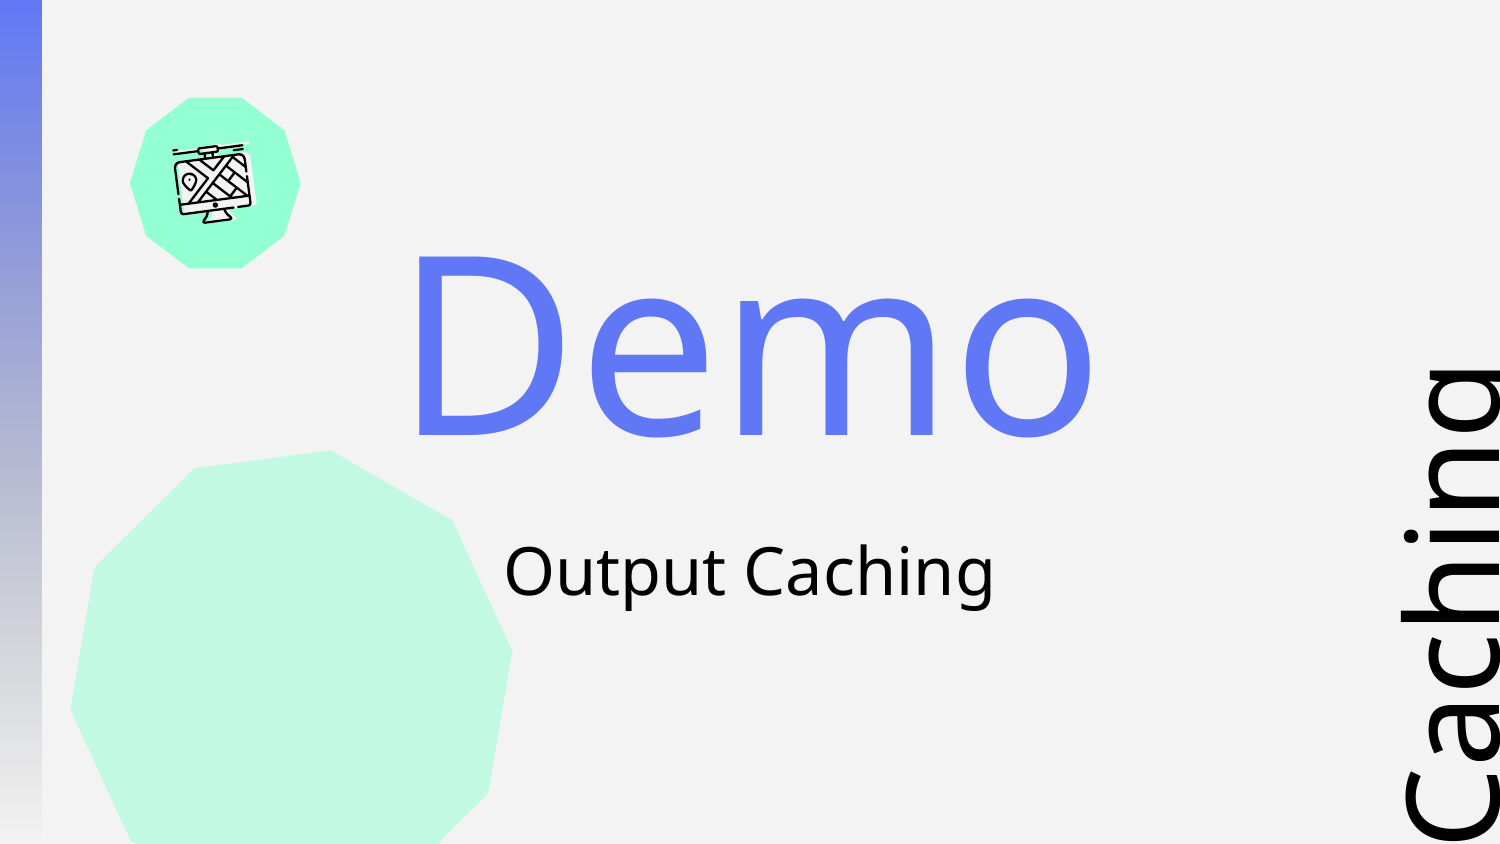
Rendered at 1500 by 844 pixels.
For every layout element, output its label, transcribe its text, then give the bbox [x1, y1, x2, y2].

title Caching [1417, 0, 1500, 844]
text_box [175, 143, 255, 223]
title Demo [308, 178, 1192, 501]
list Output Caching [308, 514, 1192, 610]
text_box [129, 97, 301, 269]
